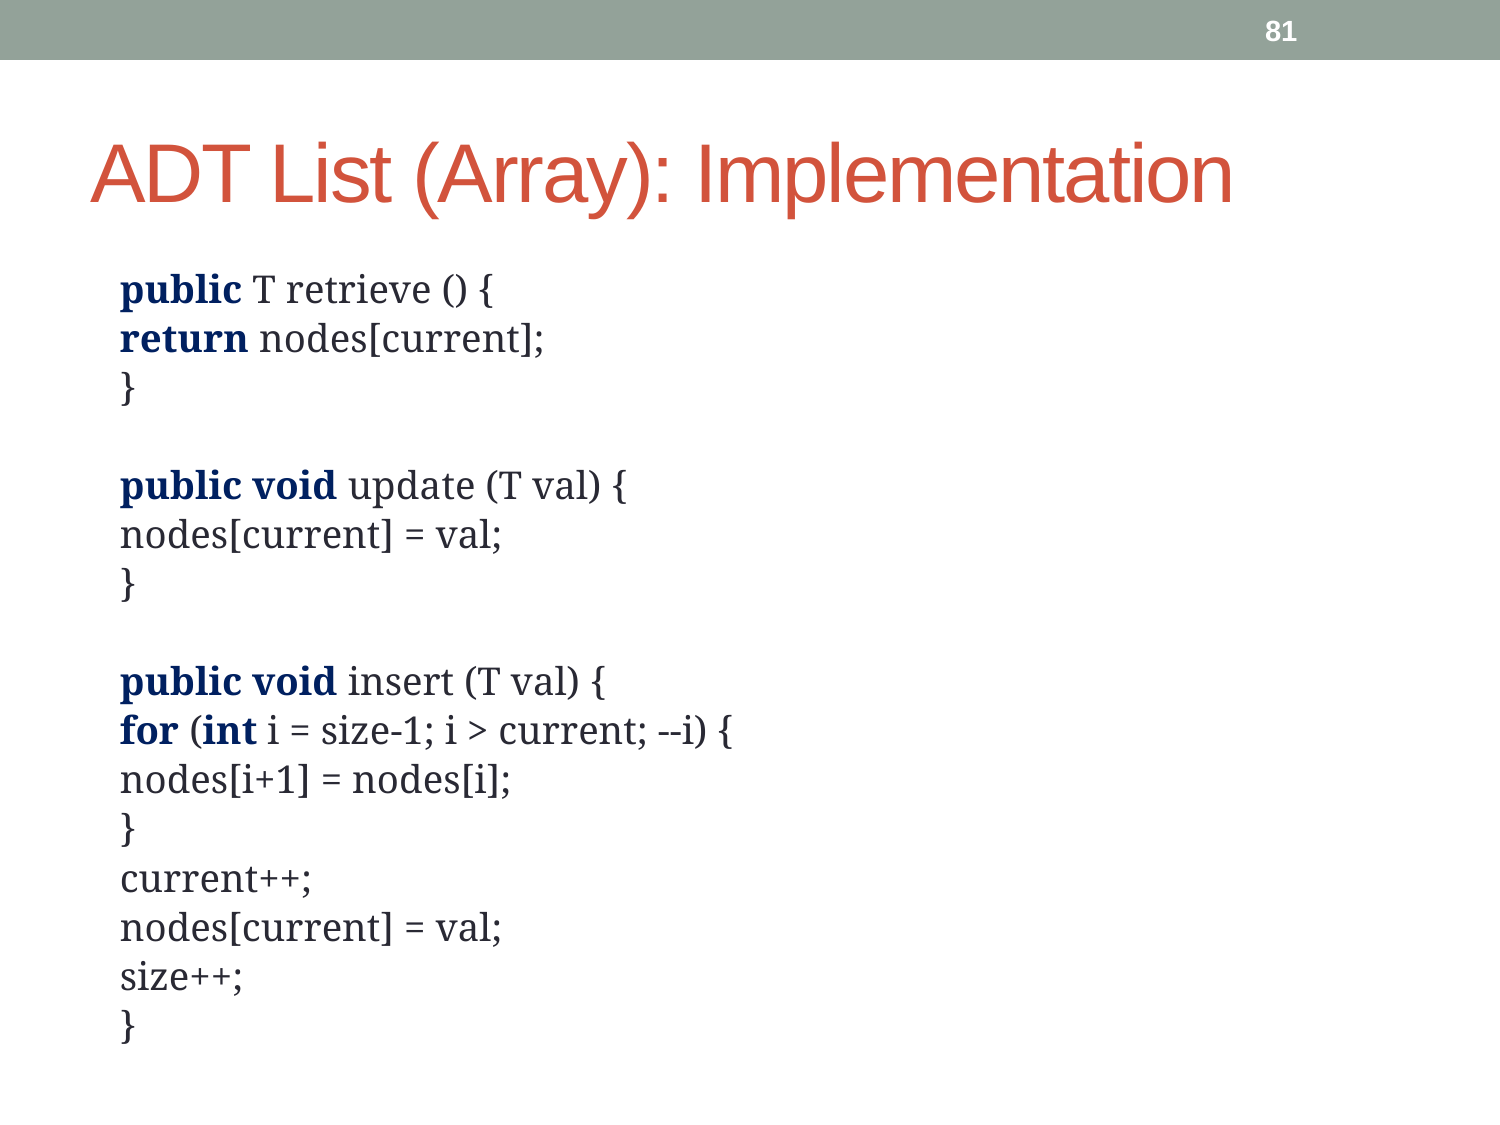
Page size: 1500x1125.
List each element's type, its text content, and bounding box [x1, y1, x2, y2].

list public T retrieve () { return nodes[current]; } public void update (T val) { nodes[current] = val; } public void insert (T val) { for (int i = size-1; i > current; --i) { nodes[i+1] = nodes[i]; } current++; nodes[current] = val; size++; } [75, 262, 1425, 1063]
slide_number 81 [1250, 3, 1425, 57]
title ADT List (Array): Implementation [75, 87, 1425, 250]
